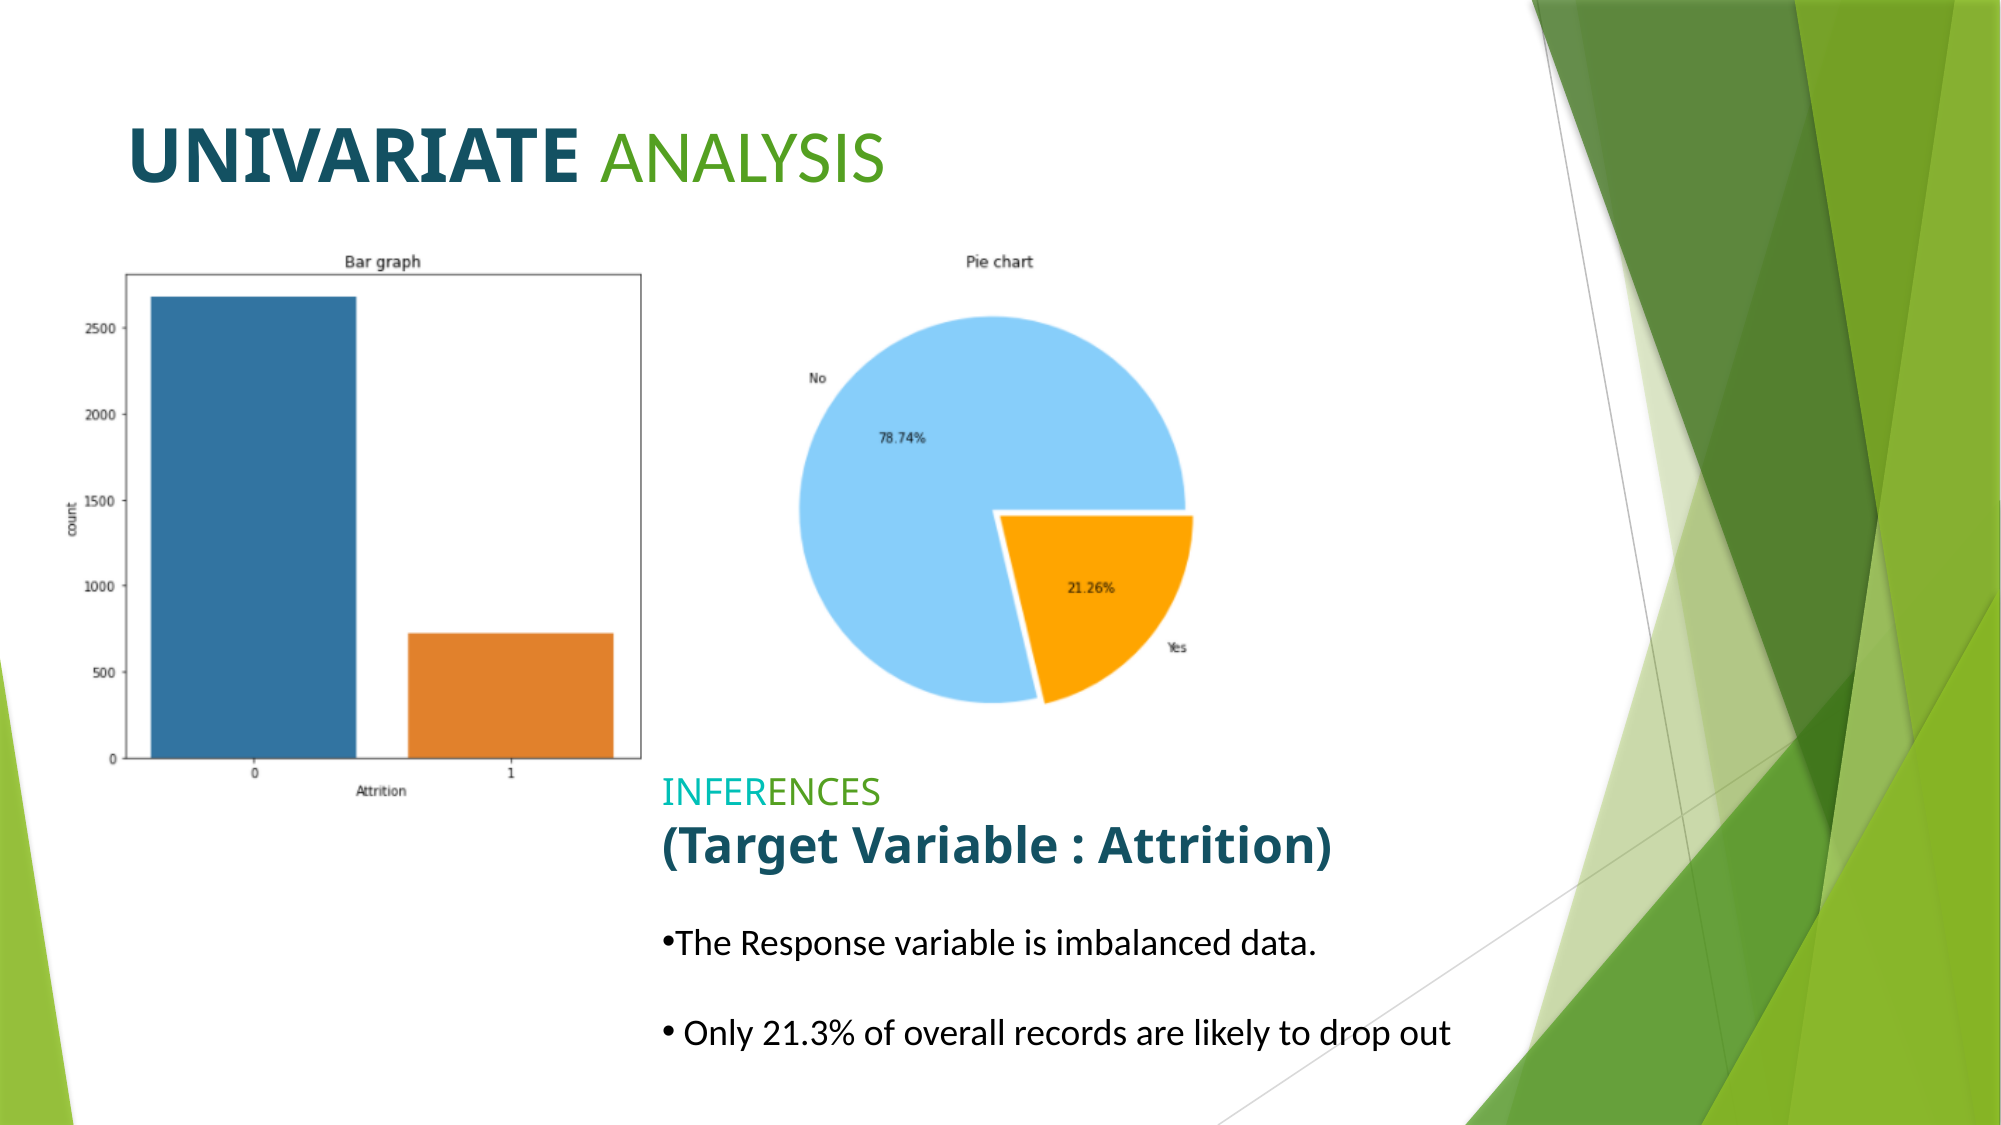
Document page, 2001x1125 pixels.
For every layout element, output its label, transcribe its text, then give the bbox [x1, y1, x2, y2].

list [52, 238, 1242, 809]
text_box INFERENCES (Target Variable : Attrition) The Response variable is imbalanced data. Only 21.3% of overall records are likely to drop out [647, 761, 1649, 1061]
title UNIVARIATE ANALYSIS [111, 99, 1522, 317]
